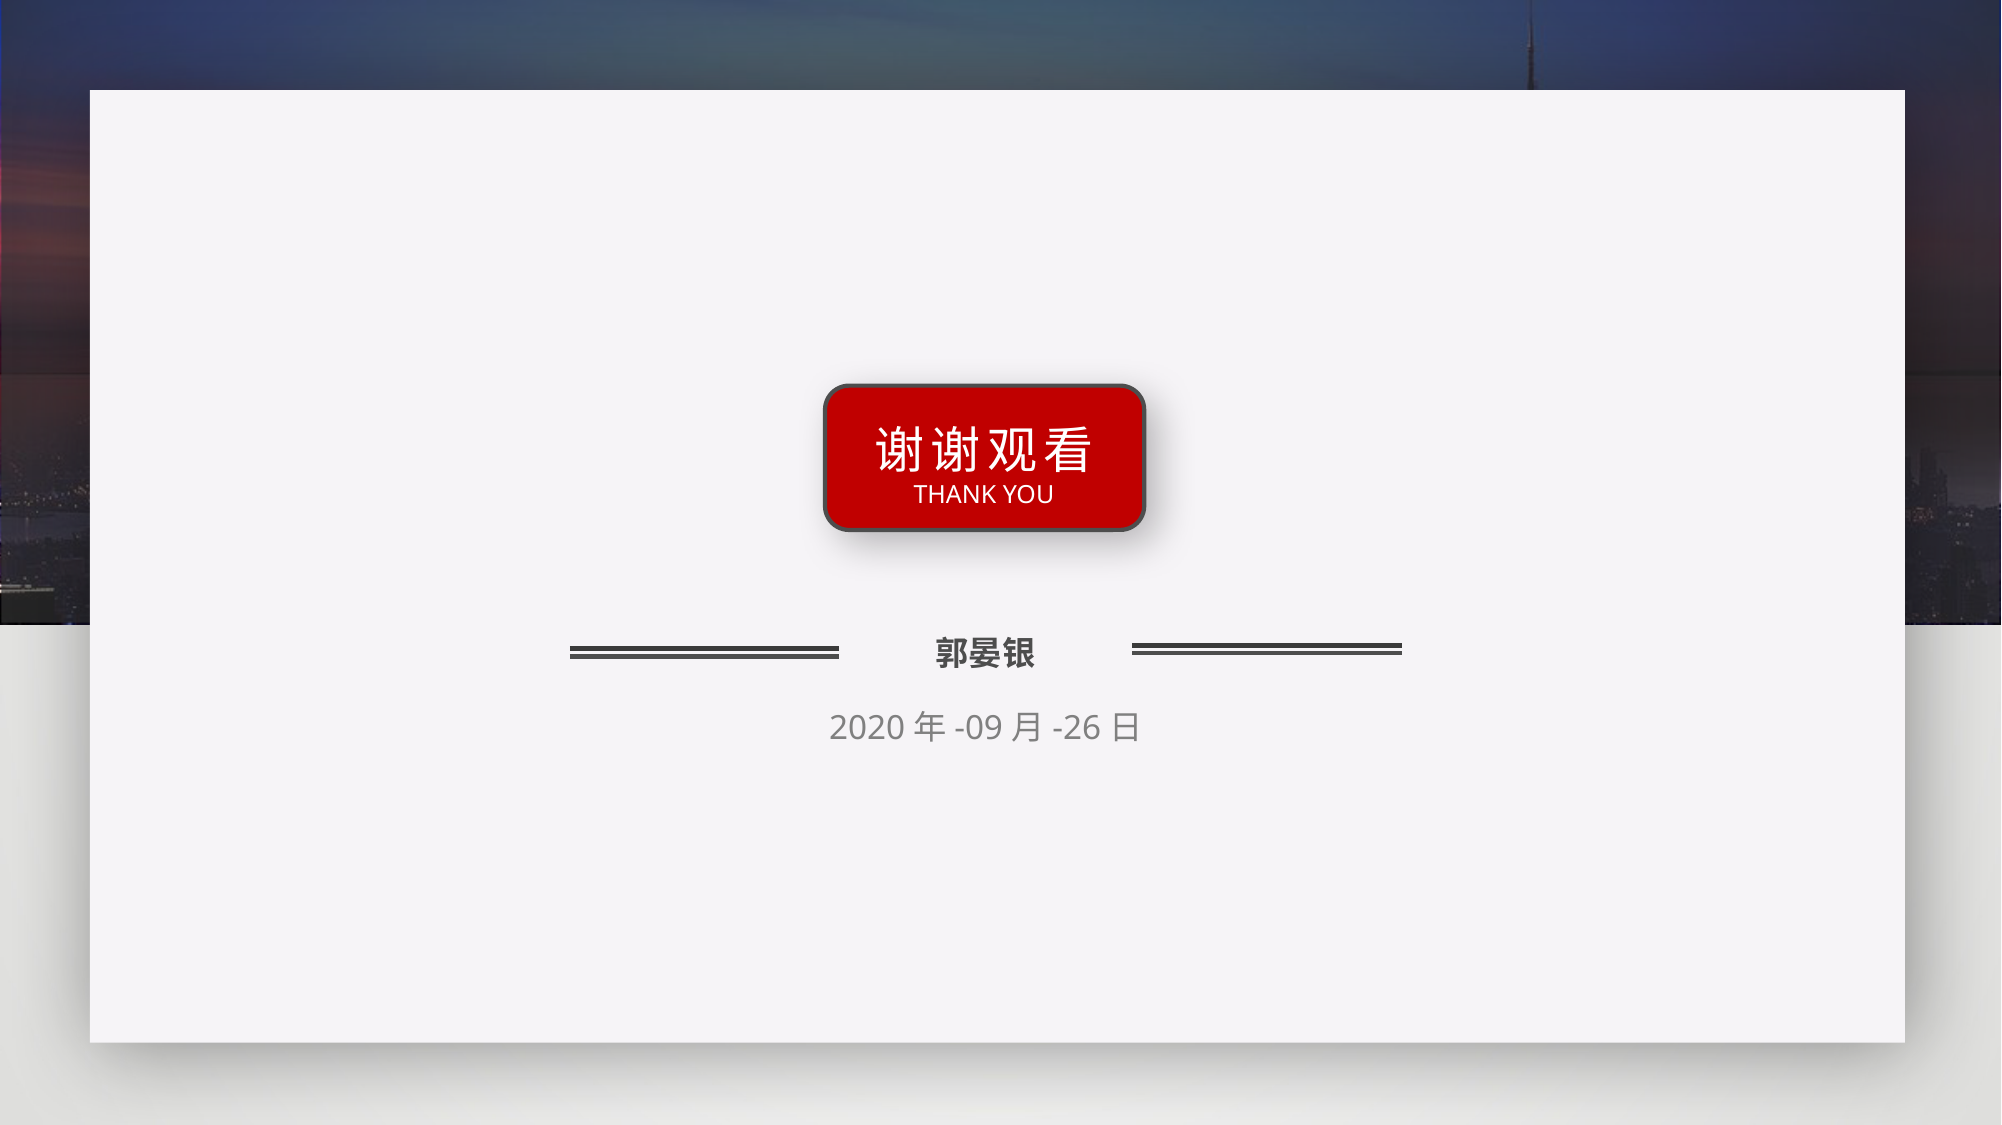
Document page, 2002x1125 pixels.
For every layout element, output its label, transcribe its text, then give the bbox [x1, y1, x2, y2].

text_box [1131, 645, 1402, 654]
text_box 郭晏银 [807, 606, 1164, 685]
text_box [569, 648, 840, 657]
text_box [816, 385, 1145, 531]
text_box 2020年-09月-26日 [725, 690, 1247, 749]
picture [0, 0, 2002, 1125]
